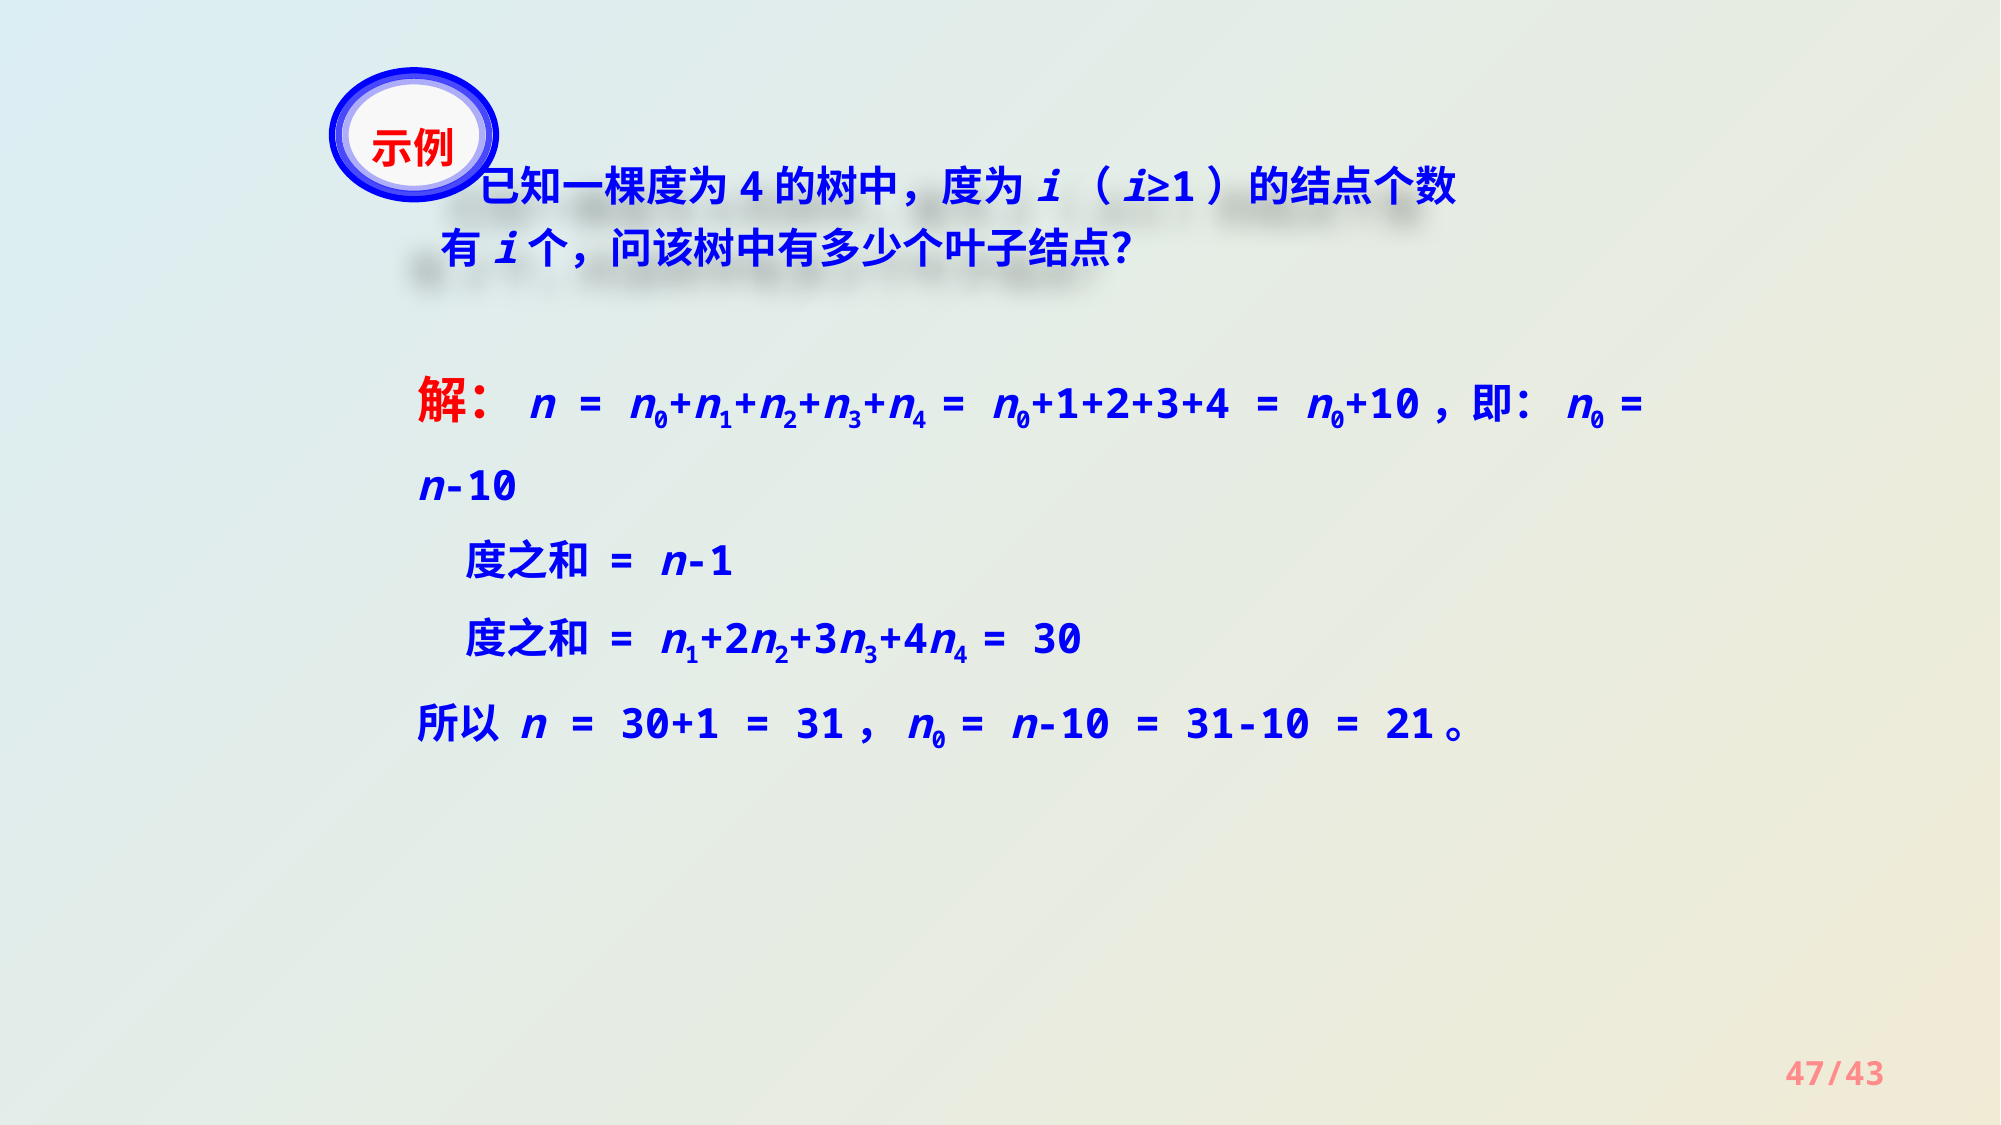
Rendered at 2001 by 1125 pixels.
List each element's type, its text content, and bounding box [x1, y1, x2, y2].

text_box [331, 70, 497, 200]
text_box 已知一棵度为4的树中，度为i（i≥1）的结点个数有i个，问该树中有多少个叶子结点？ [425, 139, 1504, 280]
slide_number 47/43 [1433, 1042, 1900, 1103]
text_box 解：n = n0+n1+n2+n3+n4 = n0+1+2+3+4 = n0+10，即：n0 = n-10 度之和 = n-1 度之和 = n1+2n2+3n3+4n4 = 30 所以 n = 30+1 = 31，n0 = n-10 = 31-10 = 21。 [402, 328, 1733, 762]
